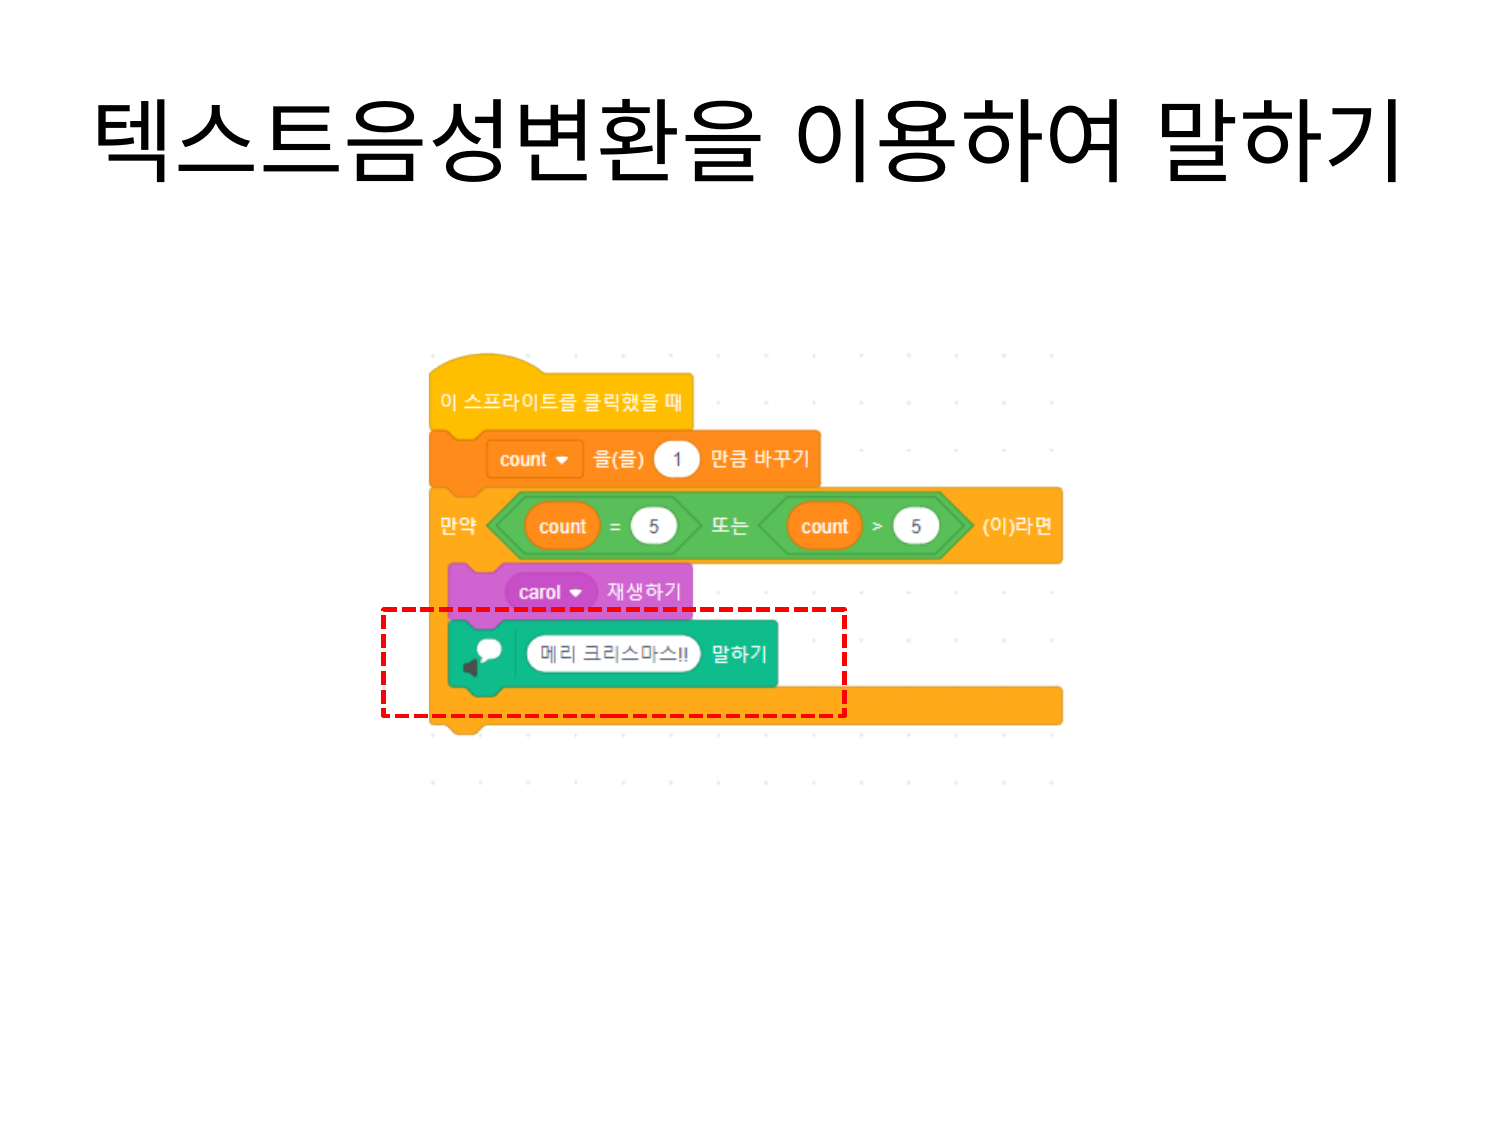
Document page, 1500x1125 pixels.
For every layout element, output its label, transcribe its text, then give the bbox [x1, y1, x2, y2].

picture [404, 334, 1096, 791]
text_box [382, 608, 399, 718]
title 텍스트음성변환을 이용하여 말하기 [75, 45, 1425, 233]
